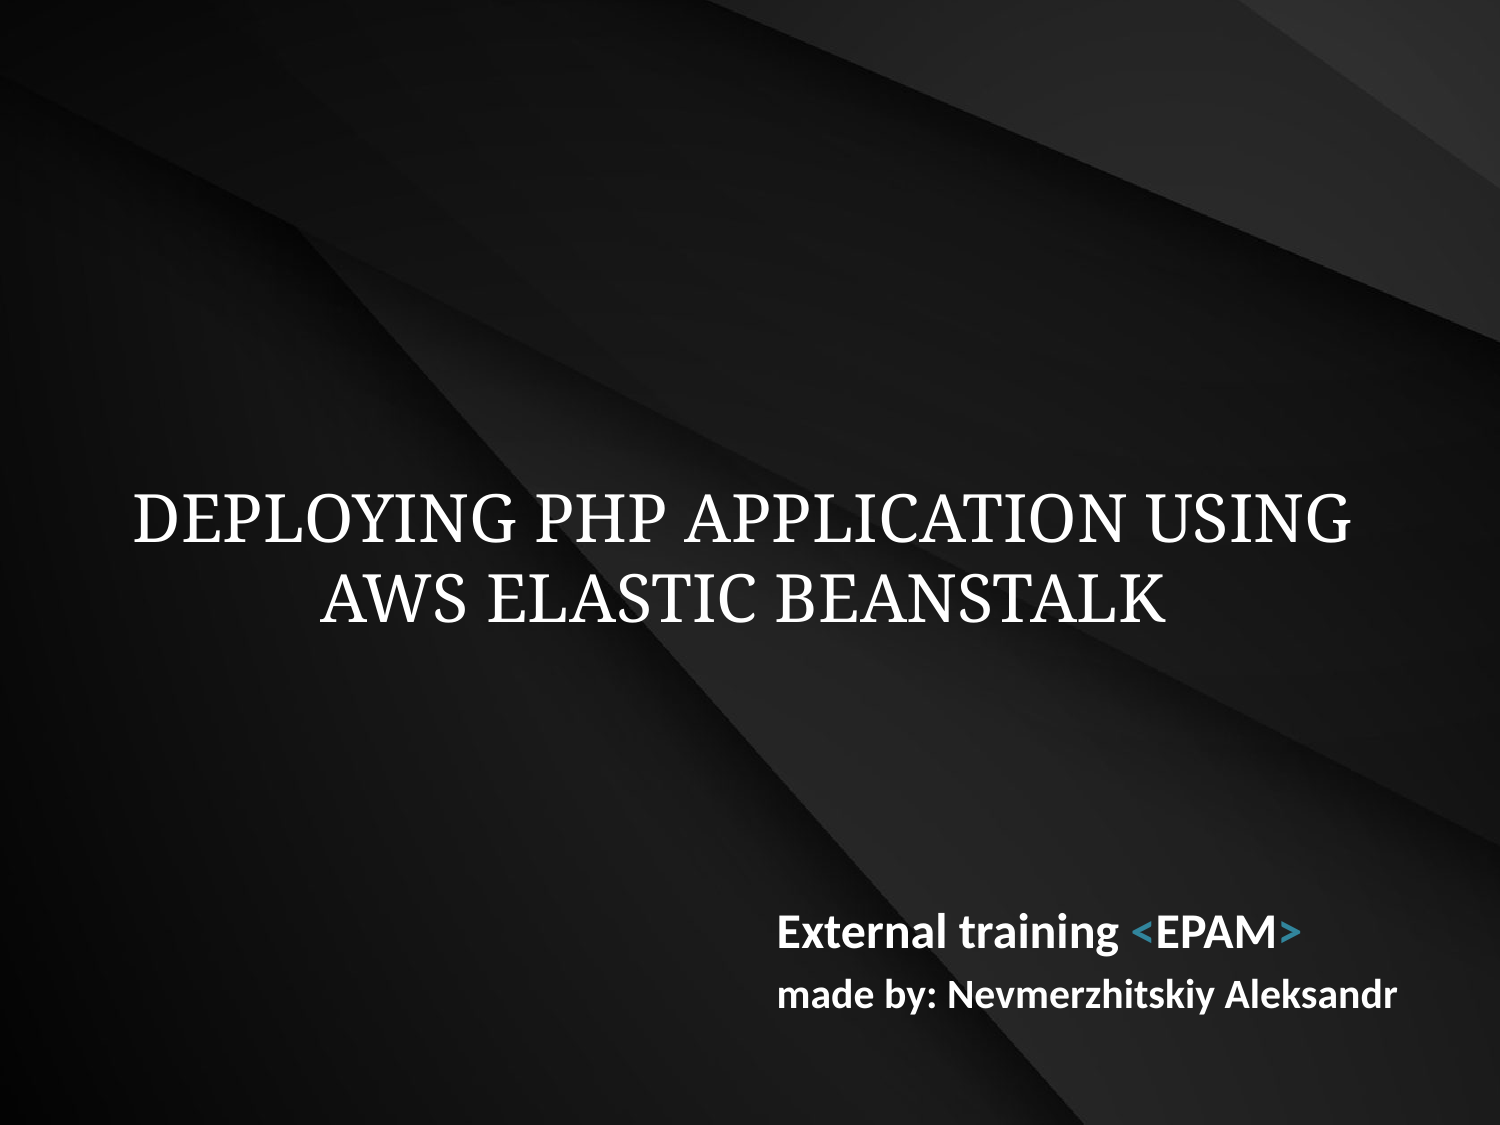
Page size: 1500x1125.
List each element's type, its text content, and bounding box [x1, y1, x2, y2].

subtitle External training <EPAM> made by: Nevmerzhitskiy Aleksandr [761, 890, 1500, 1125]
title DEPLOYING PHP APPLICATION USING AWS ELASTIC BEANSTALK [105, 515, 1381, 757]
picture [0, 0, 1500, 1125]
